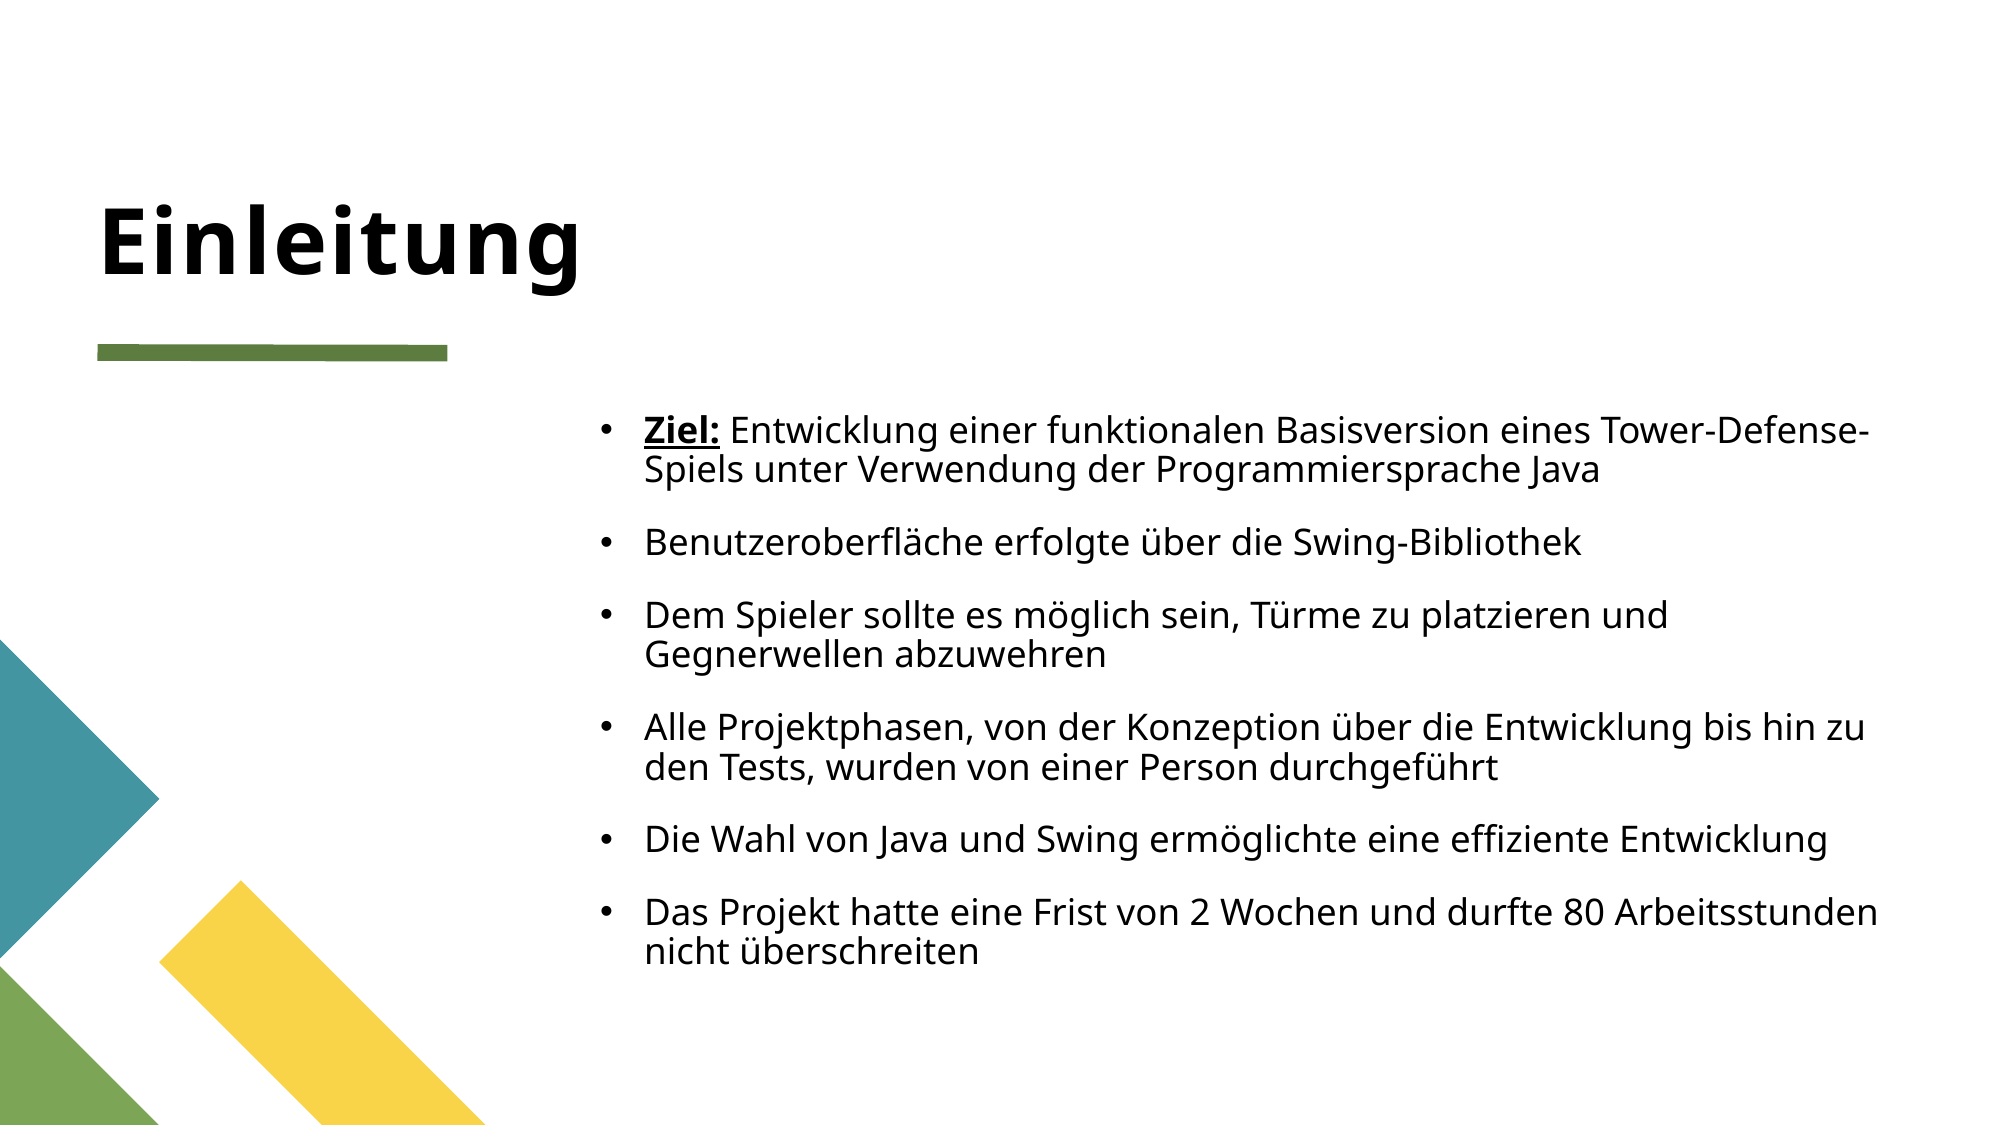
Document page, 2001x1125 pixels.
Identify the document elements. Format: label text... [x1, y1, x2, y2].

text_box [0, 639, 486, 1125]
list Ziel: Entwicklung einer funktionalen Basisversion eines Tower-Defense-Spiels unter Verwendung der Programmiersprache Java Benutzeroberfläche erfolgte über die Swing-Bibliothek Dem Spieler sollte es möglich sein, Türme zu platzieren und Gegnerwellen abzuwehren Alle Projektphasen, von der Konzeption über die Entwicklung bis hin zu den Tests, wurden von einer Person durchgeführt Die Wahl von Java und Swing ermöglichte eine effiziente Entwicklung Das Projekt hatte eine Frist von 2 Wochen und durfte 80 Arbeitsstunden nicht überschreiten [600, 374, 1882, 982]
title Einleitung [97, 16, 1882, 293]
